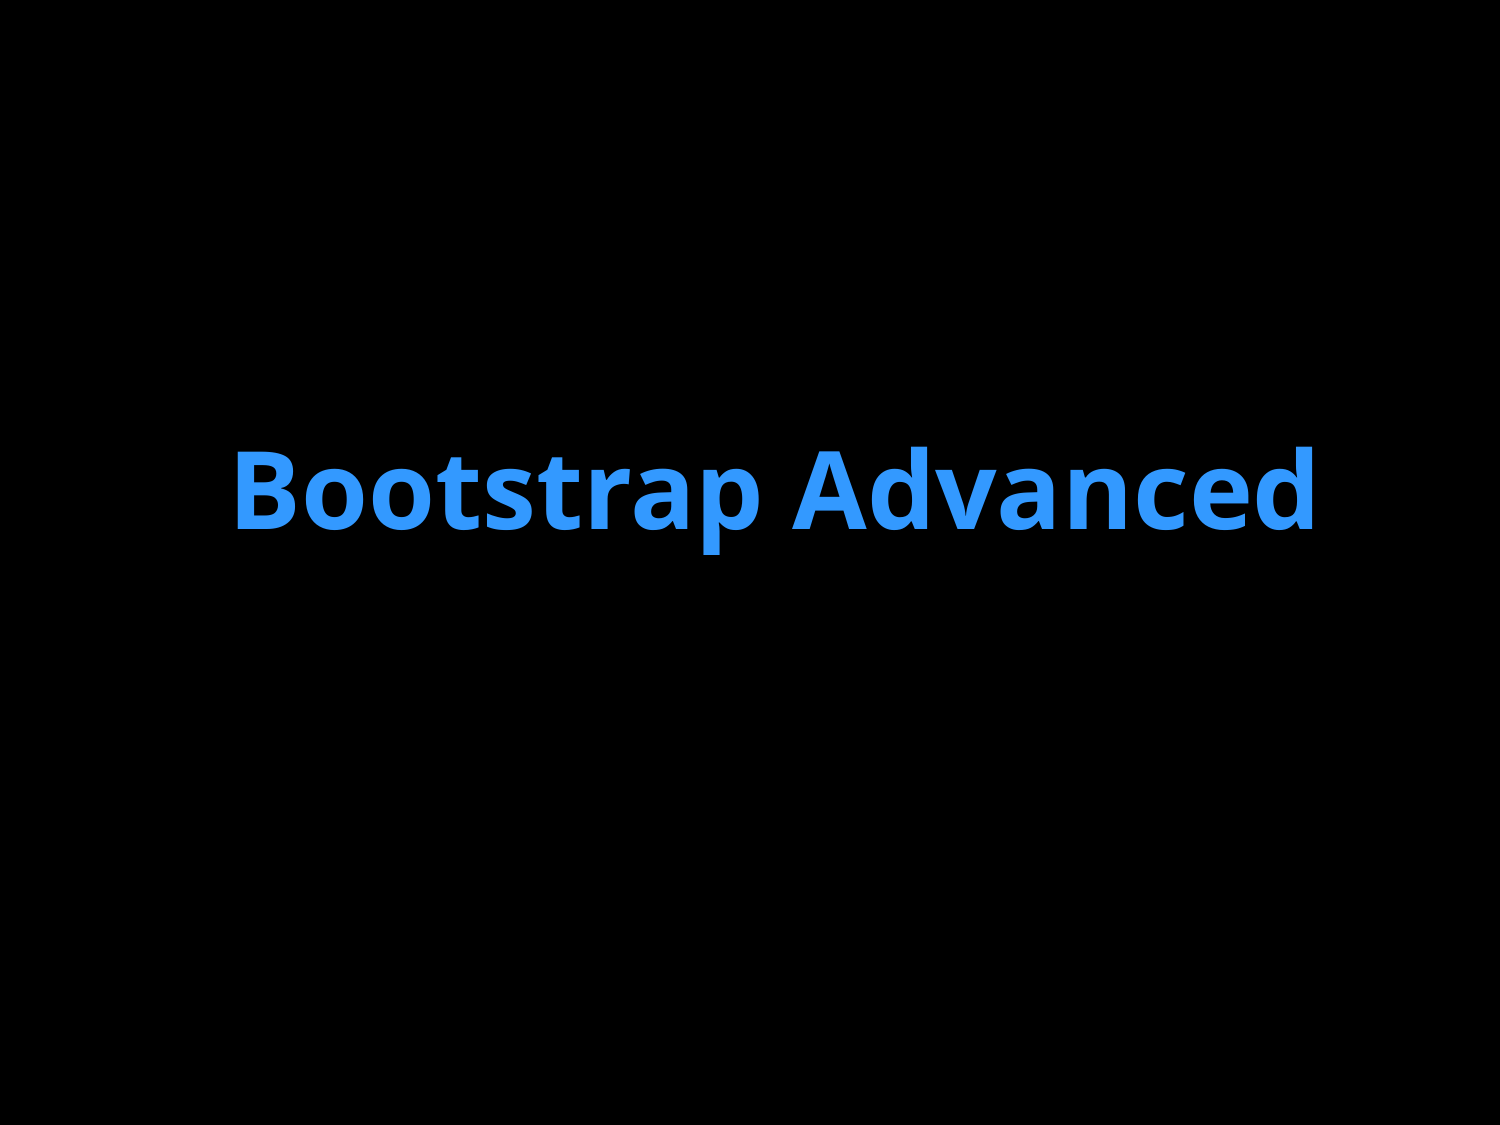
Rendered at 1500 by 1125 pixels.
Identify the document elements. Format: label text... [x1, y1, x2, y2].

title Bootstrap Advanced [128, 385, 1423, 604]
